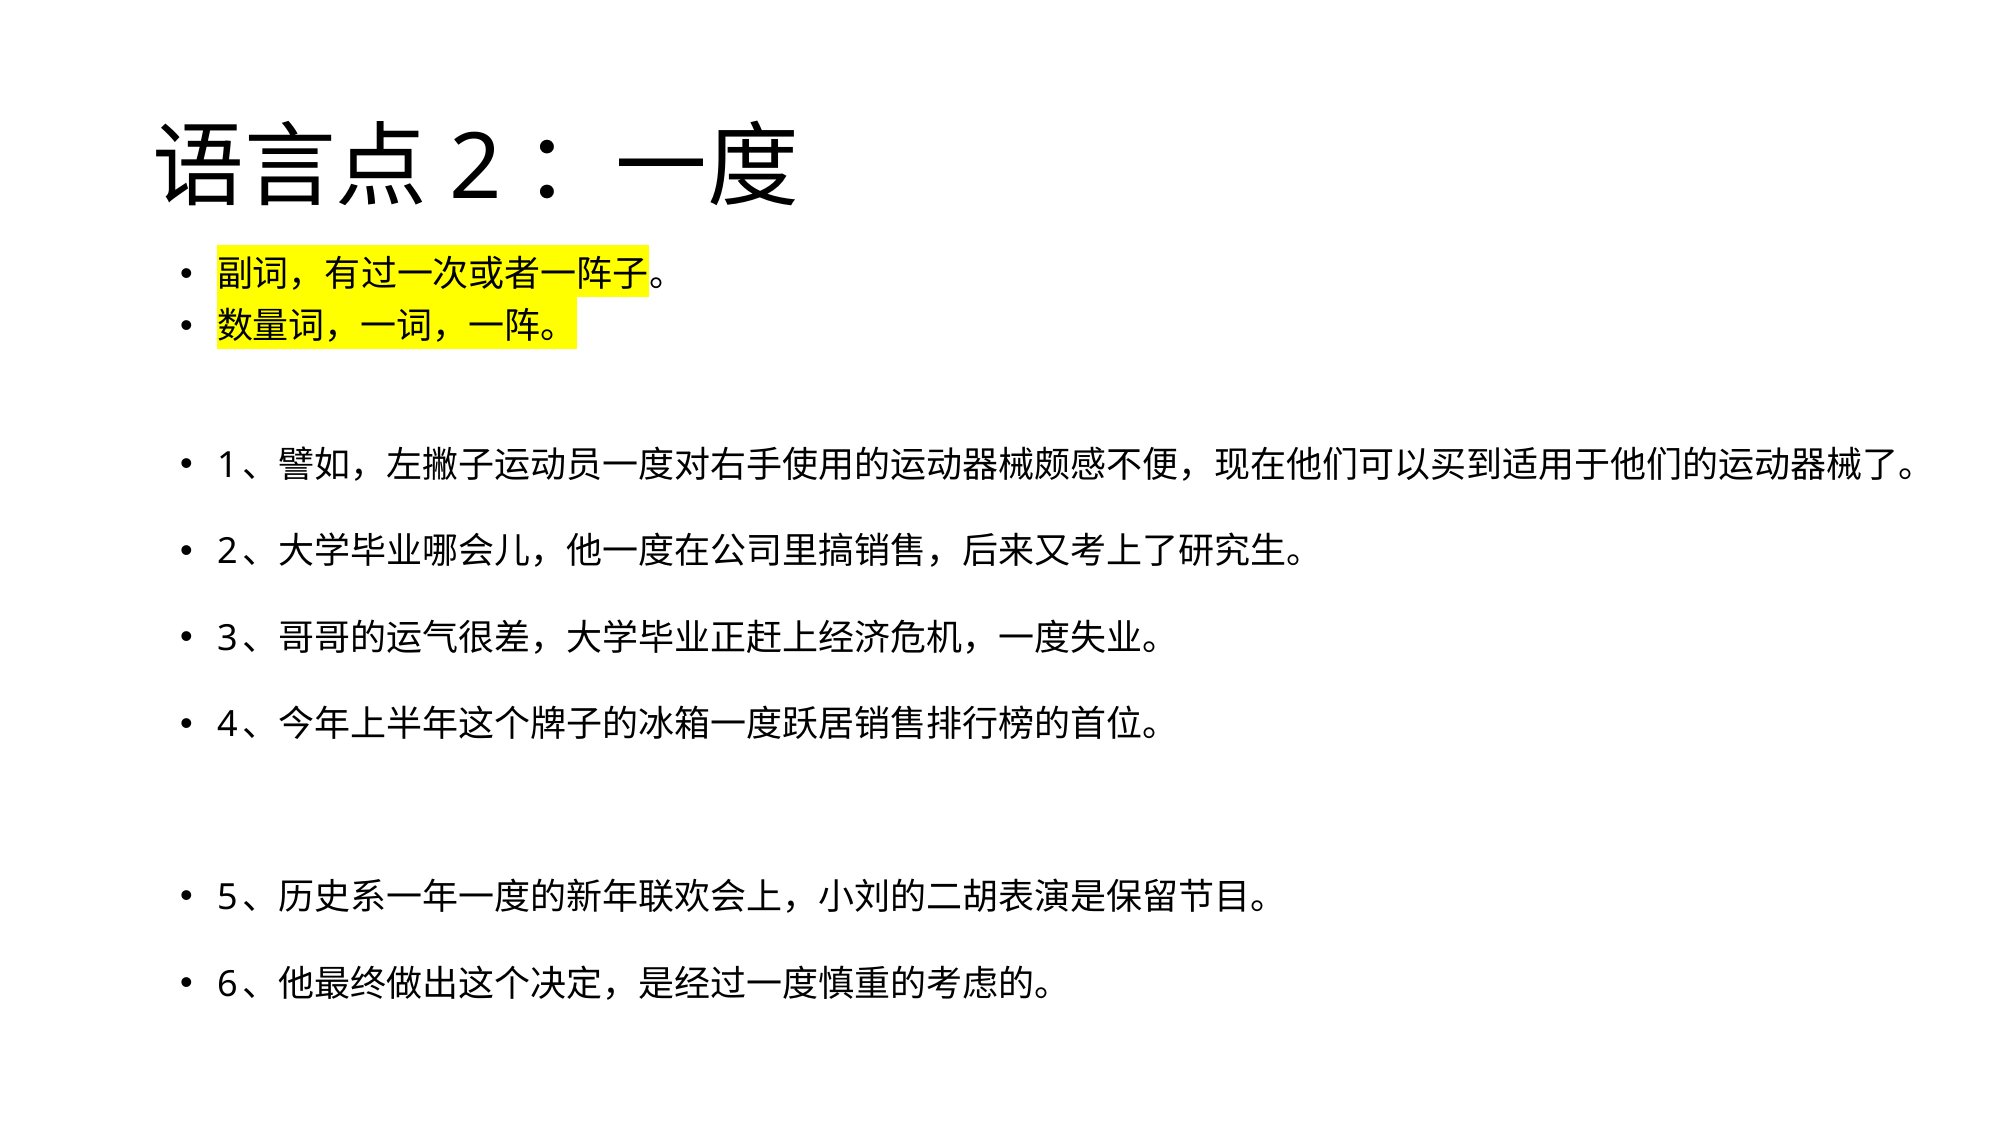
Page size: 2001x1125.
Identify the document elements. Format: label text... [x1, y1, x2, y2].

title 语言点2：一度 [137, 59, 1863, 278]
list 副词，有过一次或者一阵子。 数量词，一词，一阵。 1、譬如，左撇子运动员一度对右手使用的运动器械颇感不便，现在他们可以买到适用于他们的运动器械了。 2、大学毕业哪会儿，他一度在公司里搞销售，后来又考上了研究生。 3、哥哥的运气很差，大学毕业正赶上经济危机，一度失业。 4、今年上半年这个牌子的冰箱一度跃居销售排行榜的首位。 5、历史系一年一度的新年联欢会上，小刘的二胡表演是保留节目。 6、他最终做出这个决定，是经过一度慎重的考虑的。 [165, 248, 1929, 1090]
